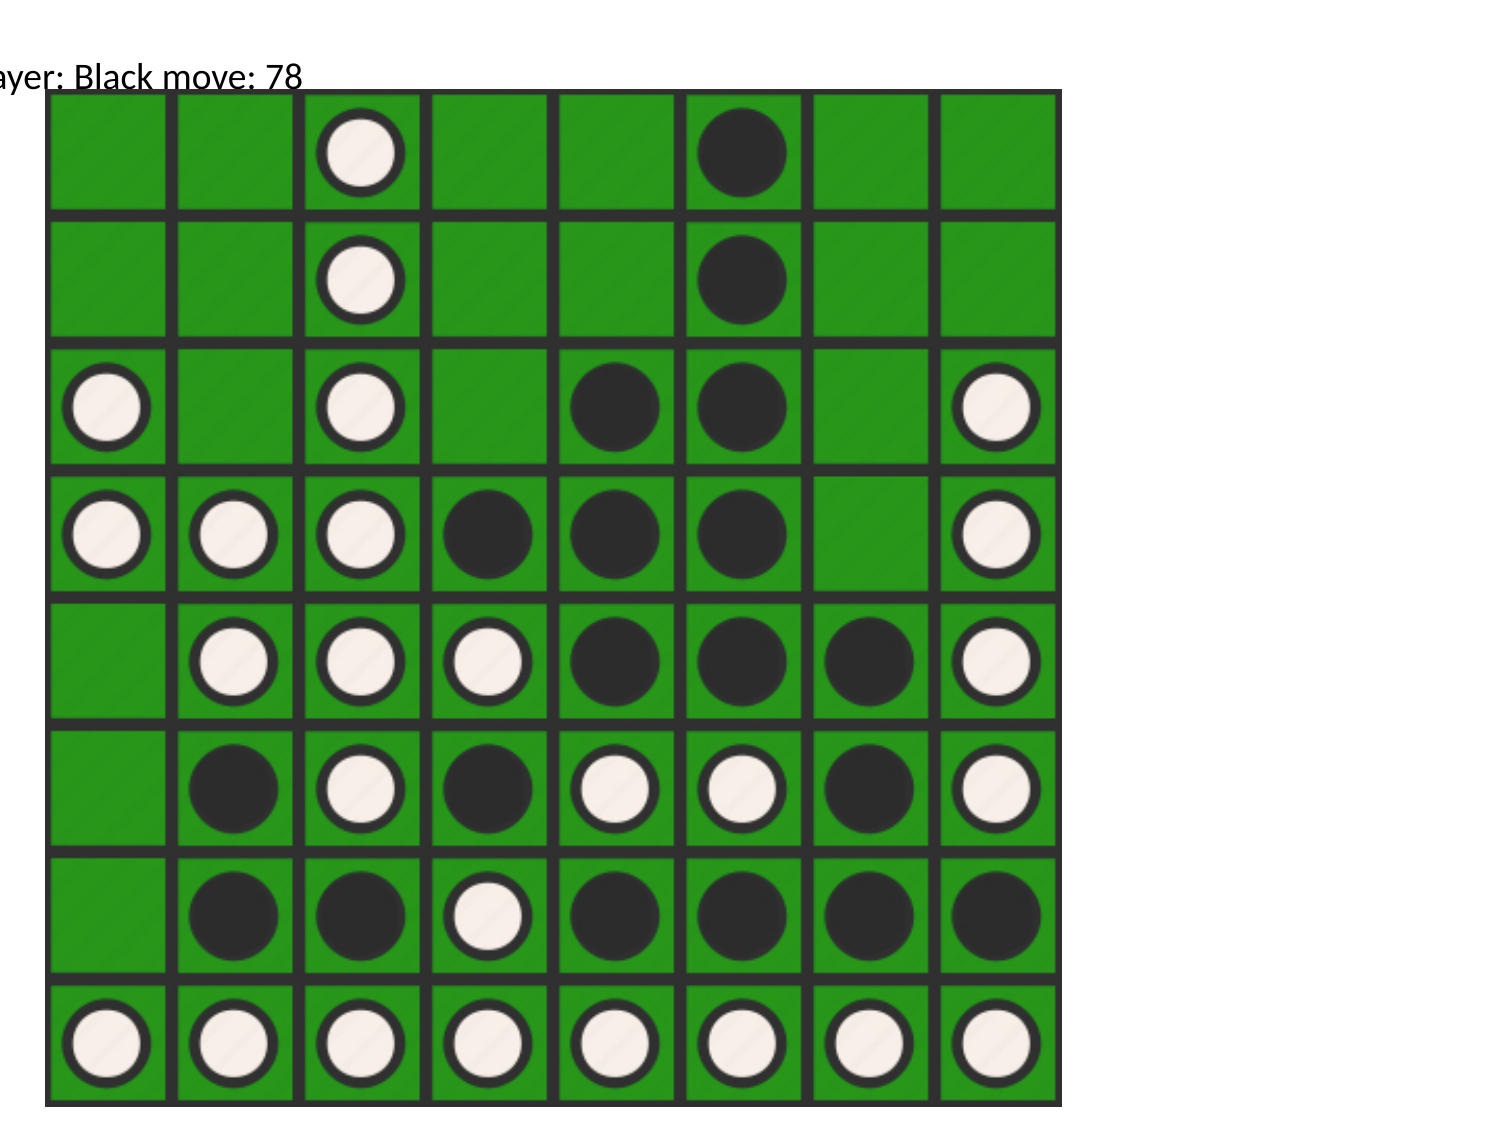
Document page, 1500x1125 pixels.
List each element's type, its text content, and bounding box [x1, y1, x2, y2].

picture [44, 89, 1062, 1107]
text_box turn: 41 player: Black move: 78 [0, 44, 319, 105]
